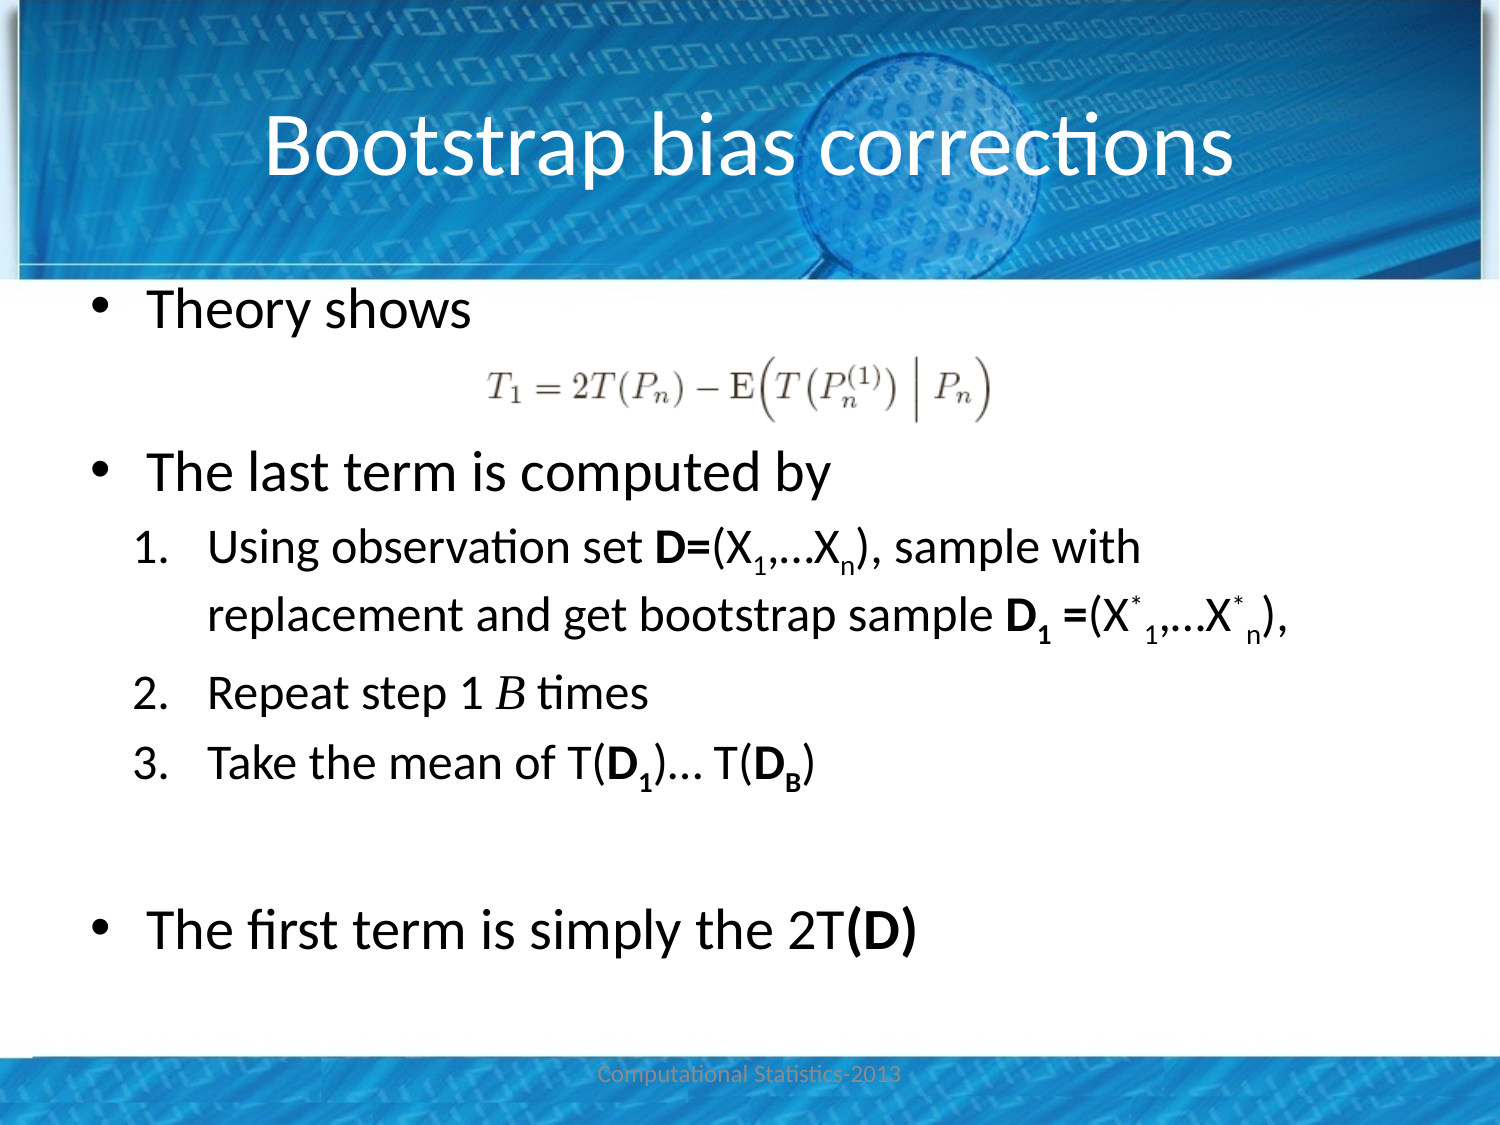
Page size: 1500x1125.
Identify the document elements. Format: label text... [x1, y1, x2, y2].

list Theory shows The last term is computed by Using observation set D=(X1,…Xn), sample with replacement and get bootstrap sample D1 =(X*1,…X*n), Repeat step 1 B times Take the mean of T(D1)… T(DB) The first term is simply the 2T(D) [75, 262, 1425, 1005]
picture [0, 0, 1500, 1125]
footer Computational Statistics-2013 [512, 1042, 988, 1103]
title Bootstrap bias corrections [75, 45, 1425, 233]
